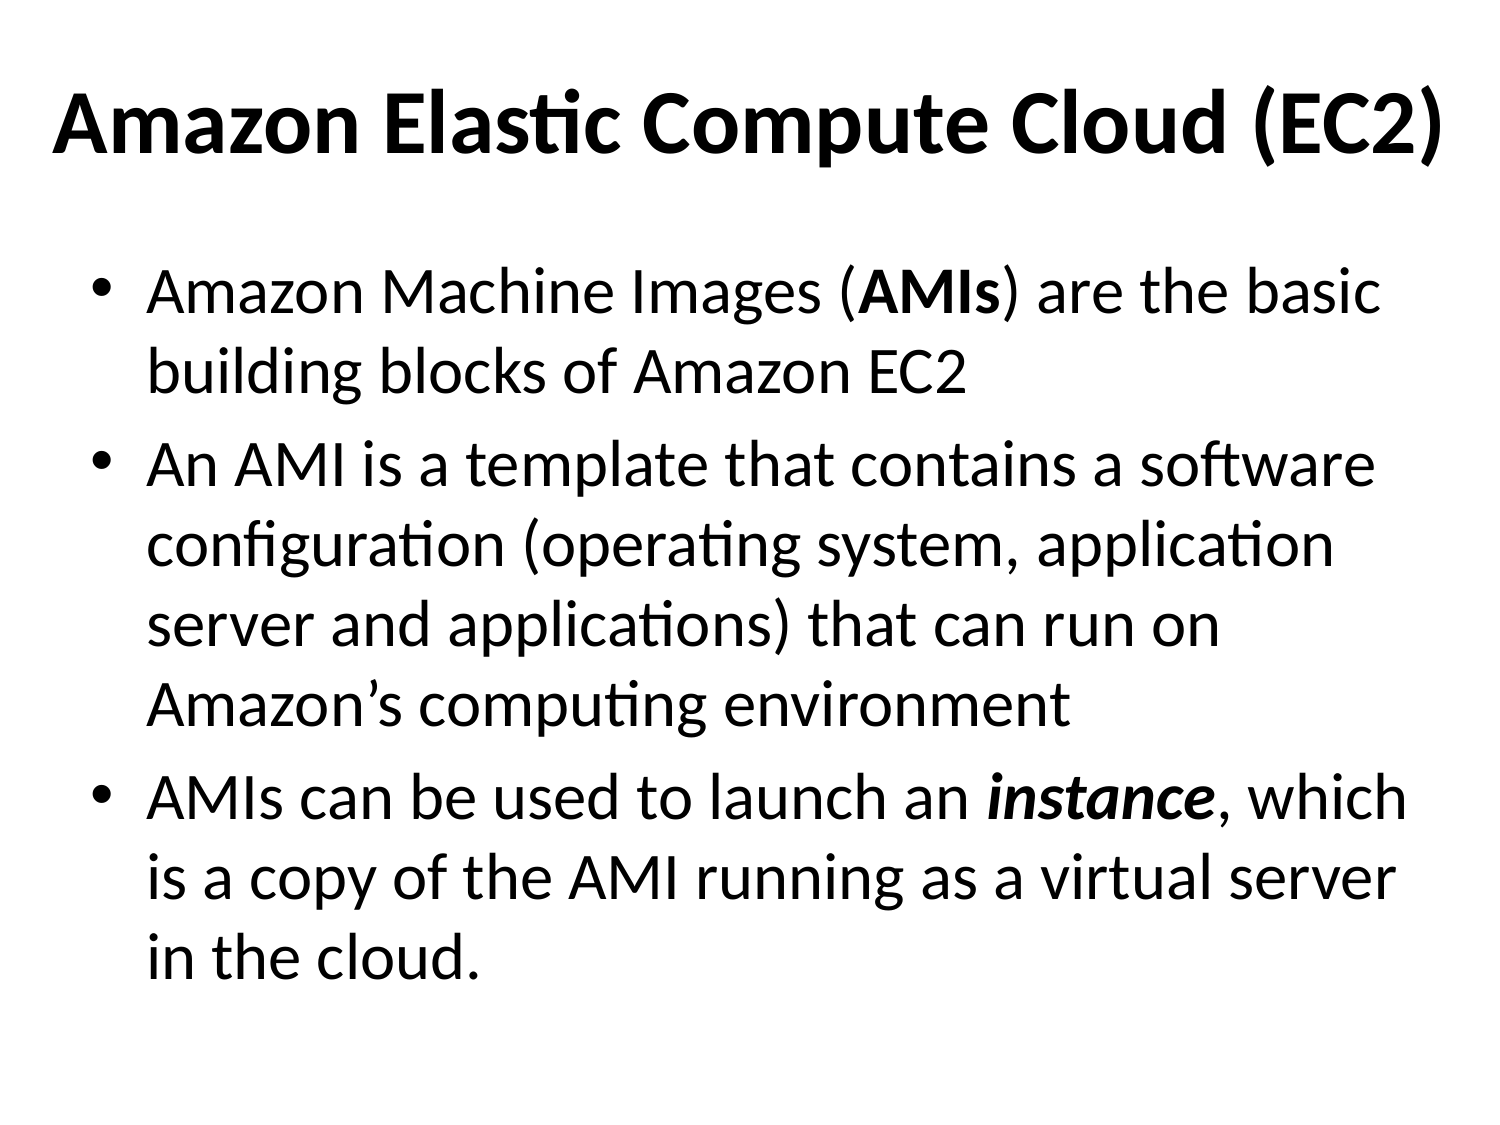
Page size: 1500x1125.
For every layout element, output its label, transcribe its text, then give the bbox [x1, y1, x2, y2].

list Amazon Machine Images (AMIs) are the basic building blocks of Amazon EC2 An AMI is a template that contains a software configuration (operating system, application server and applications) that can run on Amazon’s computing environment AMIs can be used to launch an instance, which is a copy of the AMI running as a virtual server in the cloud. [75, 238, 1425, 1106]
title Amazon Elastic Compute Cloud (EC2) [0, 22, 1500, 211]
